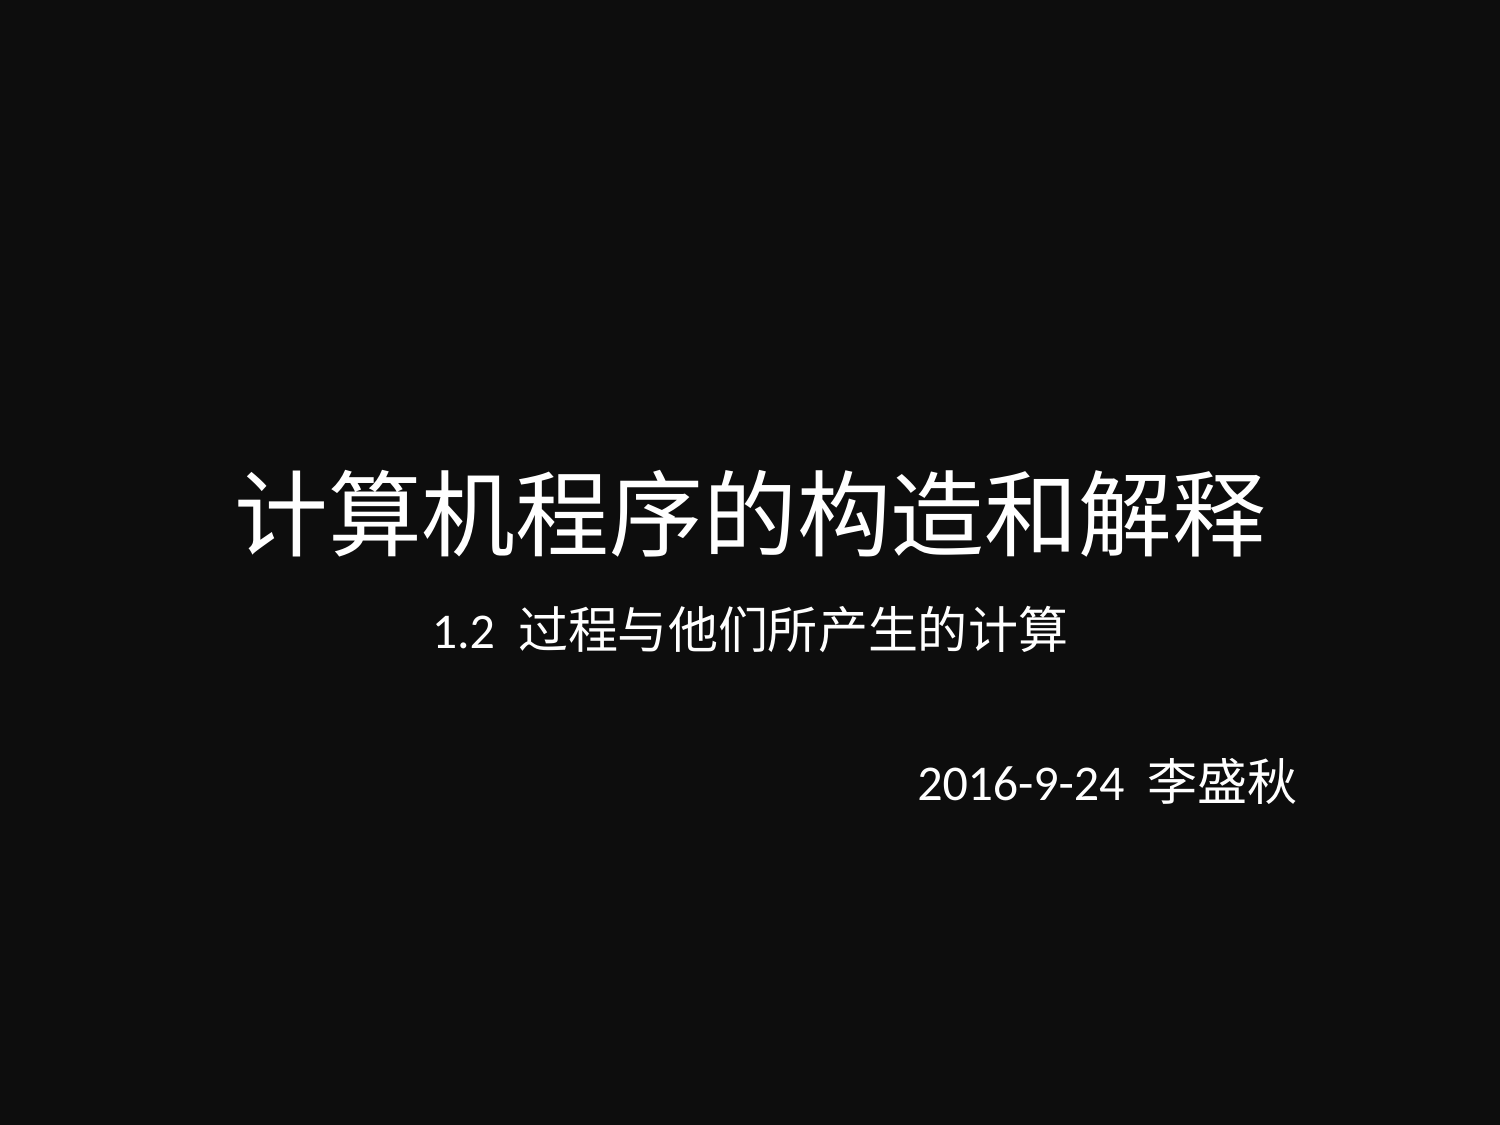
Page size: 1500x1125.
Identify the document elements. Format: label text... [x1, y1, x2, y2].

title 计算机程序的构造和解释 [187, 183, 1313, 576]
subtitle 1.2 过程与他们所产生的计算 2016-9-24 李盛秋 [187, 590, 1313, 863]
